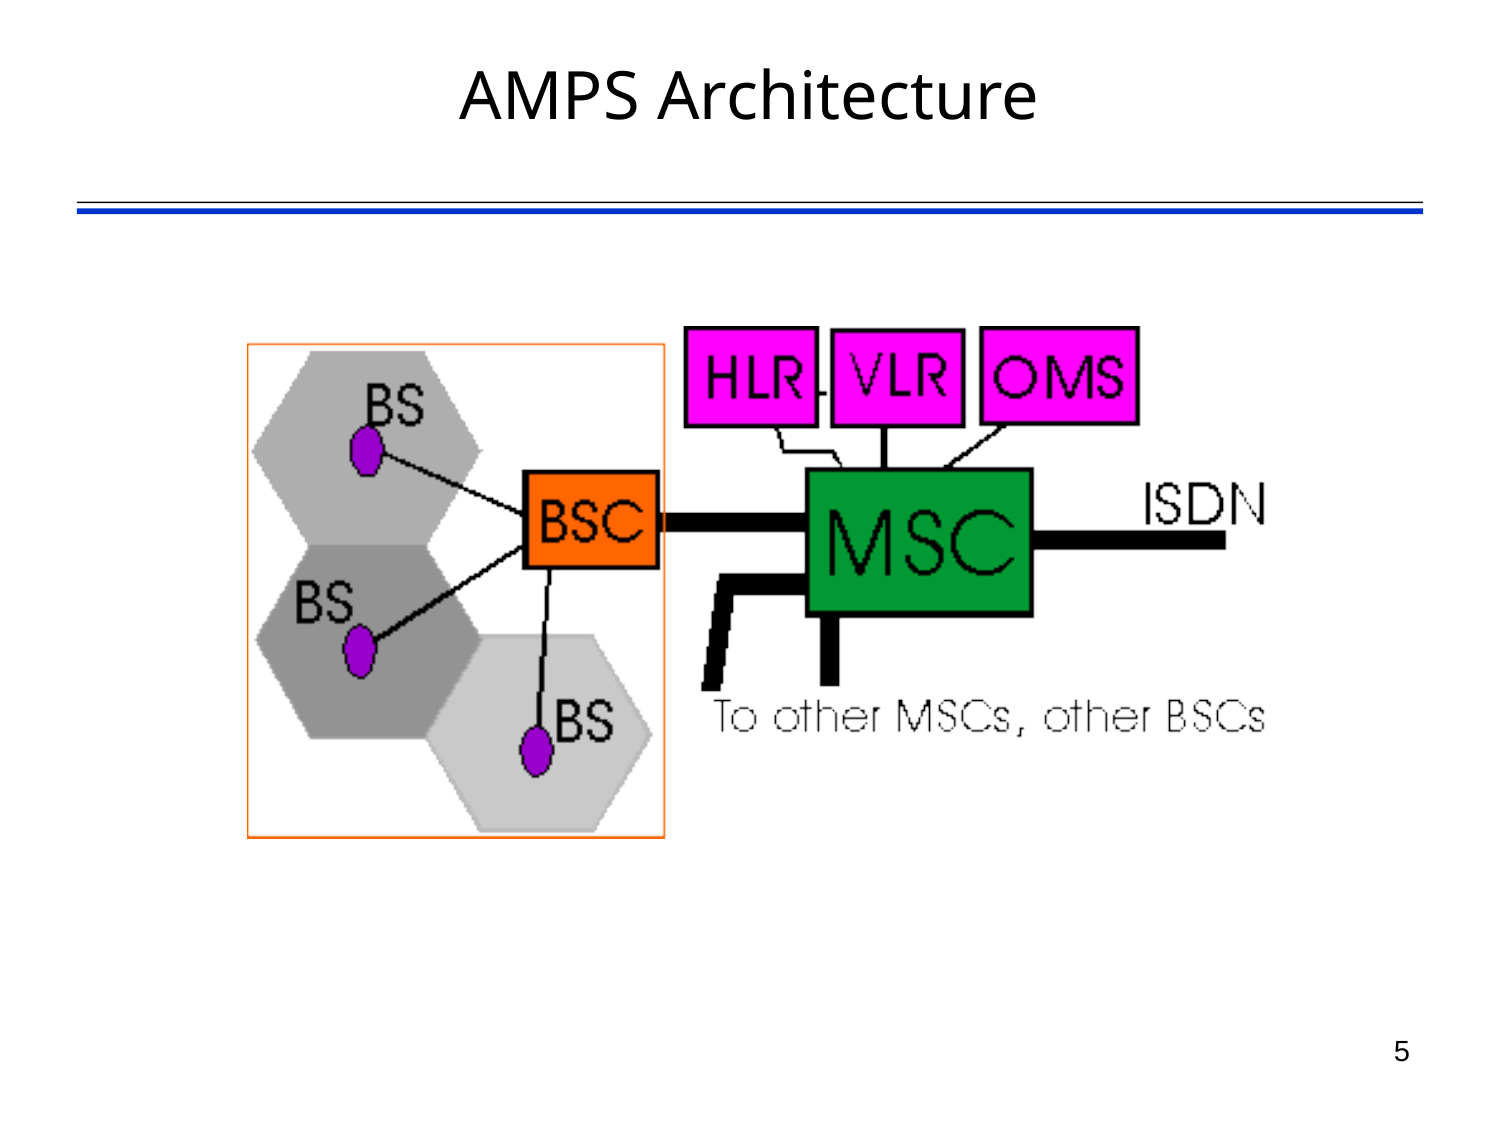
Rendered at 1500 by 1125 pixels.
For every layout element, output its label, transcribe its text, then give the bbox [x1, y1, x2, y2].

slide_number 5 [1074, 1024, 1425, 1103]
picture [247, 326, 1270, 839]
title AMPS Architecture [75, 45, 1425, 191]
